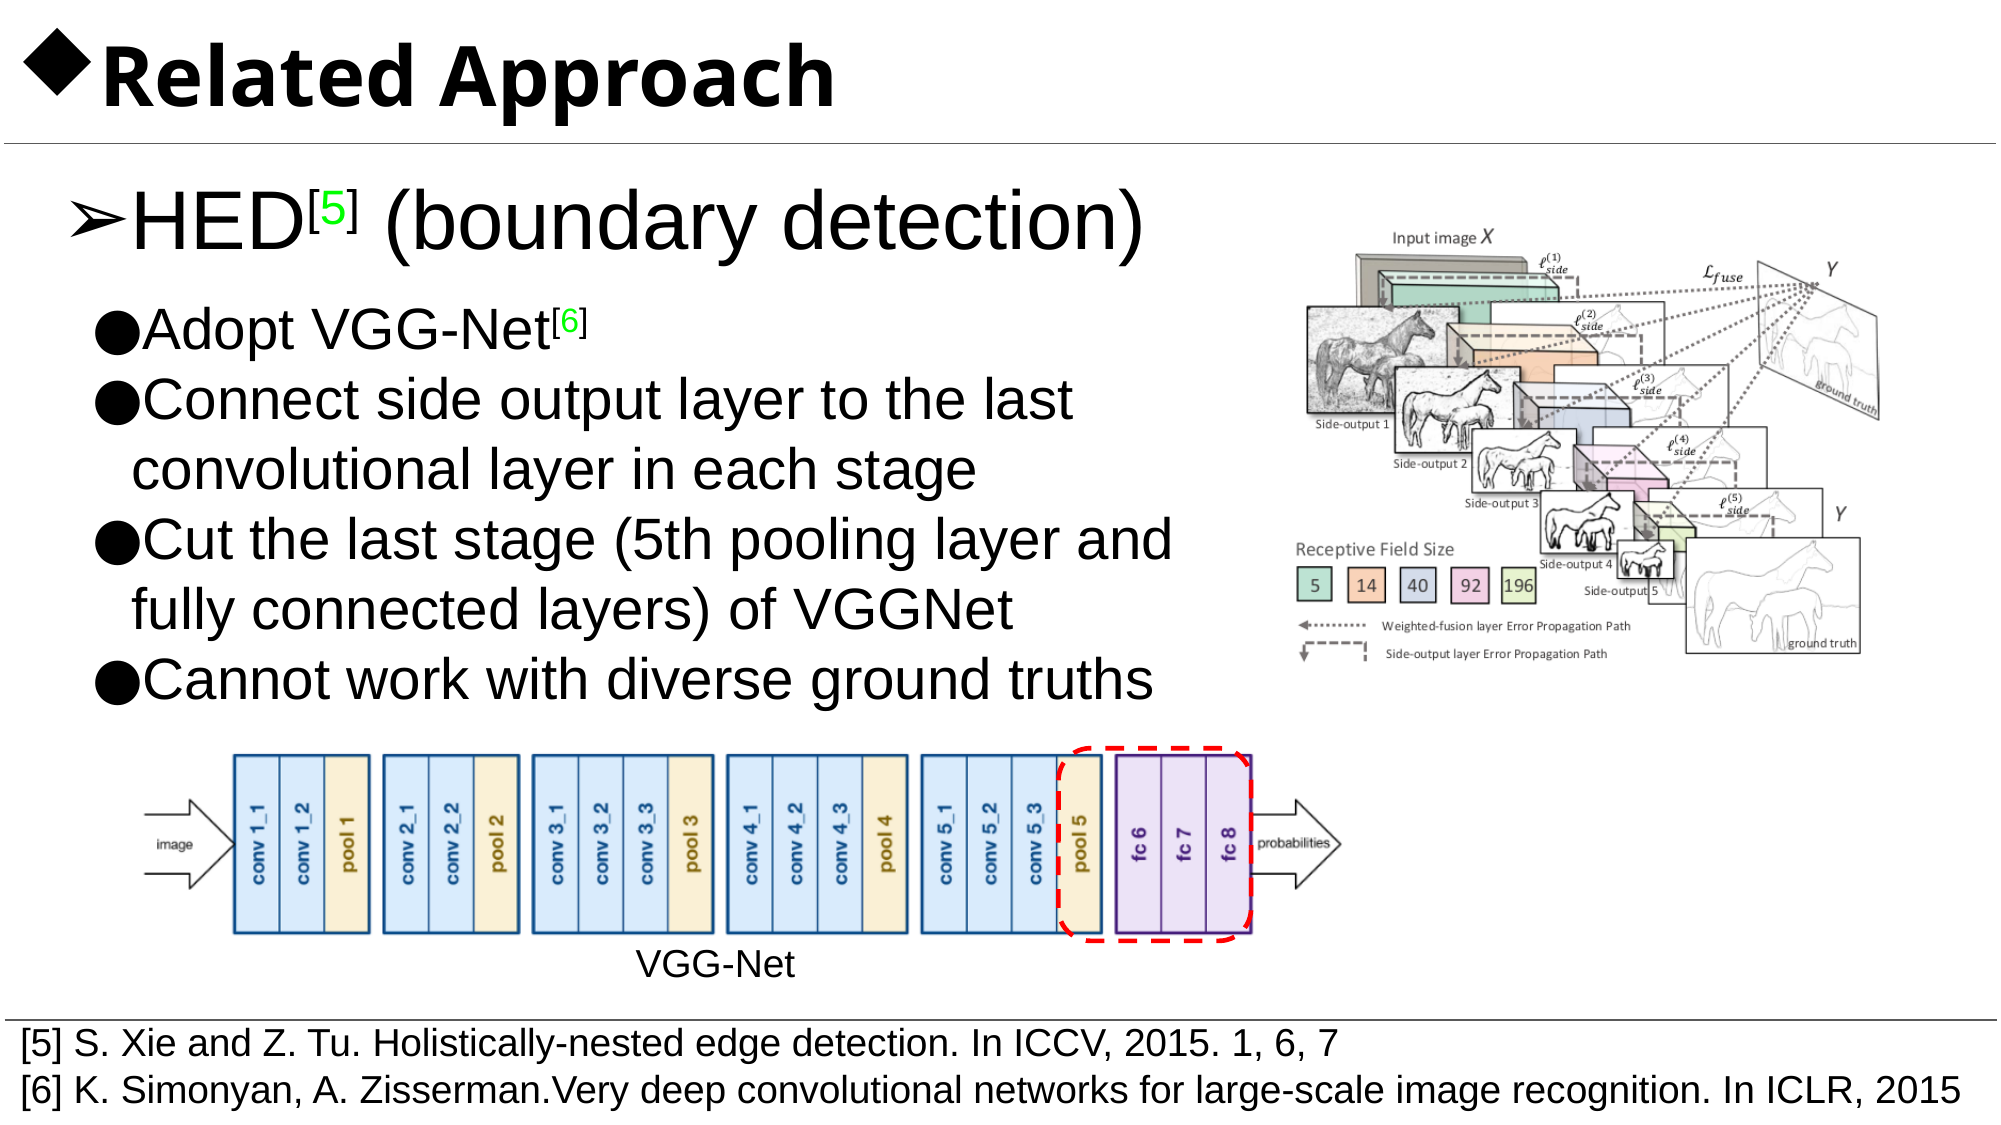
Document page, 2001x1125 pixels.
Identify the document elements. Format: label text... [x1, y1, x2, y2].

text_box [5] S. Xie and Z. Tu. Holistically-nested edge detection. In ICCV, 2015. 1, 6, 7 [6] K. Simonyan, A. Zisserman.Very deep convolutional networks for large-scale image recognition. In ICLR, 2015 [0, 997, 2000, 1123]
text_box VGG-Net [515, 965, 905, 1010]
text_box Related Approach [1, 15, 1675, 131]
picture [1272, 221, 1897, 672]
text_box HED[5] (boundary detection) [23, 155, 1508, 272]
text_box Adopt VGG-Net[6] Connect side output layer to the last convolutional layer in each stage Cut the last stage (5th pooling layer and fully connected layers) of VGGNet Cannot work with diverse ground truths [71, 271, 1299, 796]
picture [131, 721, 1359, 957]
